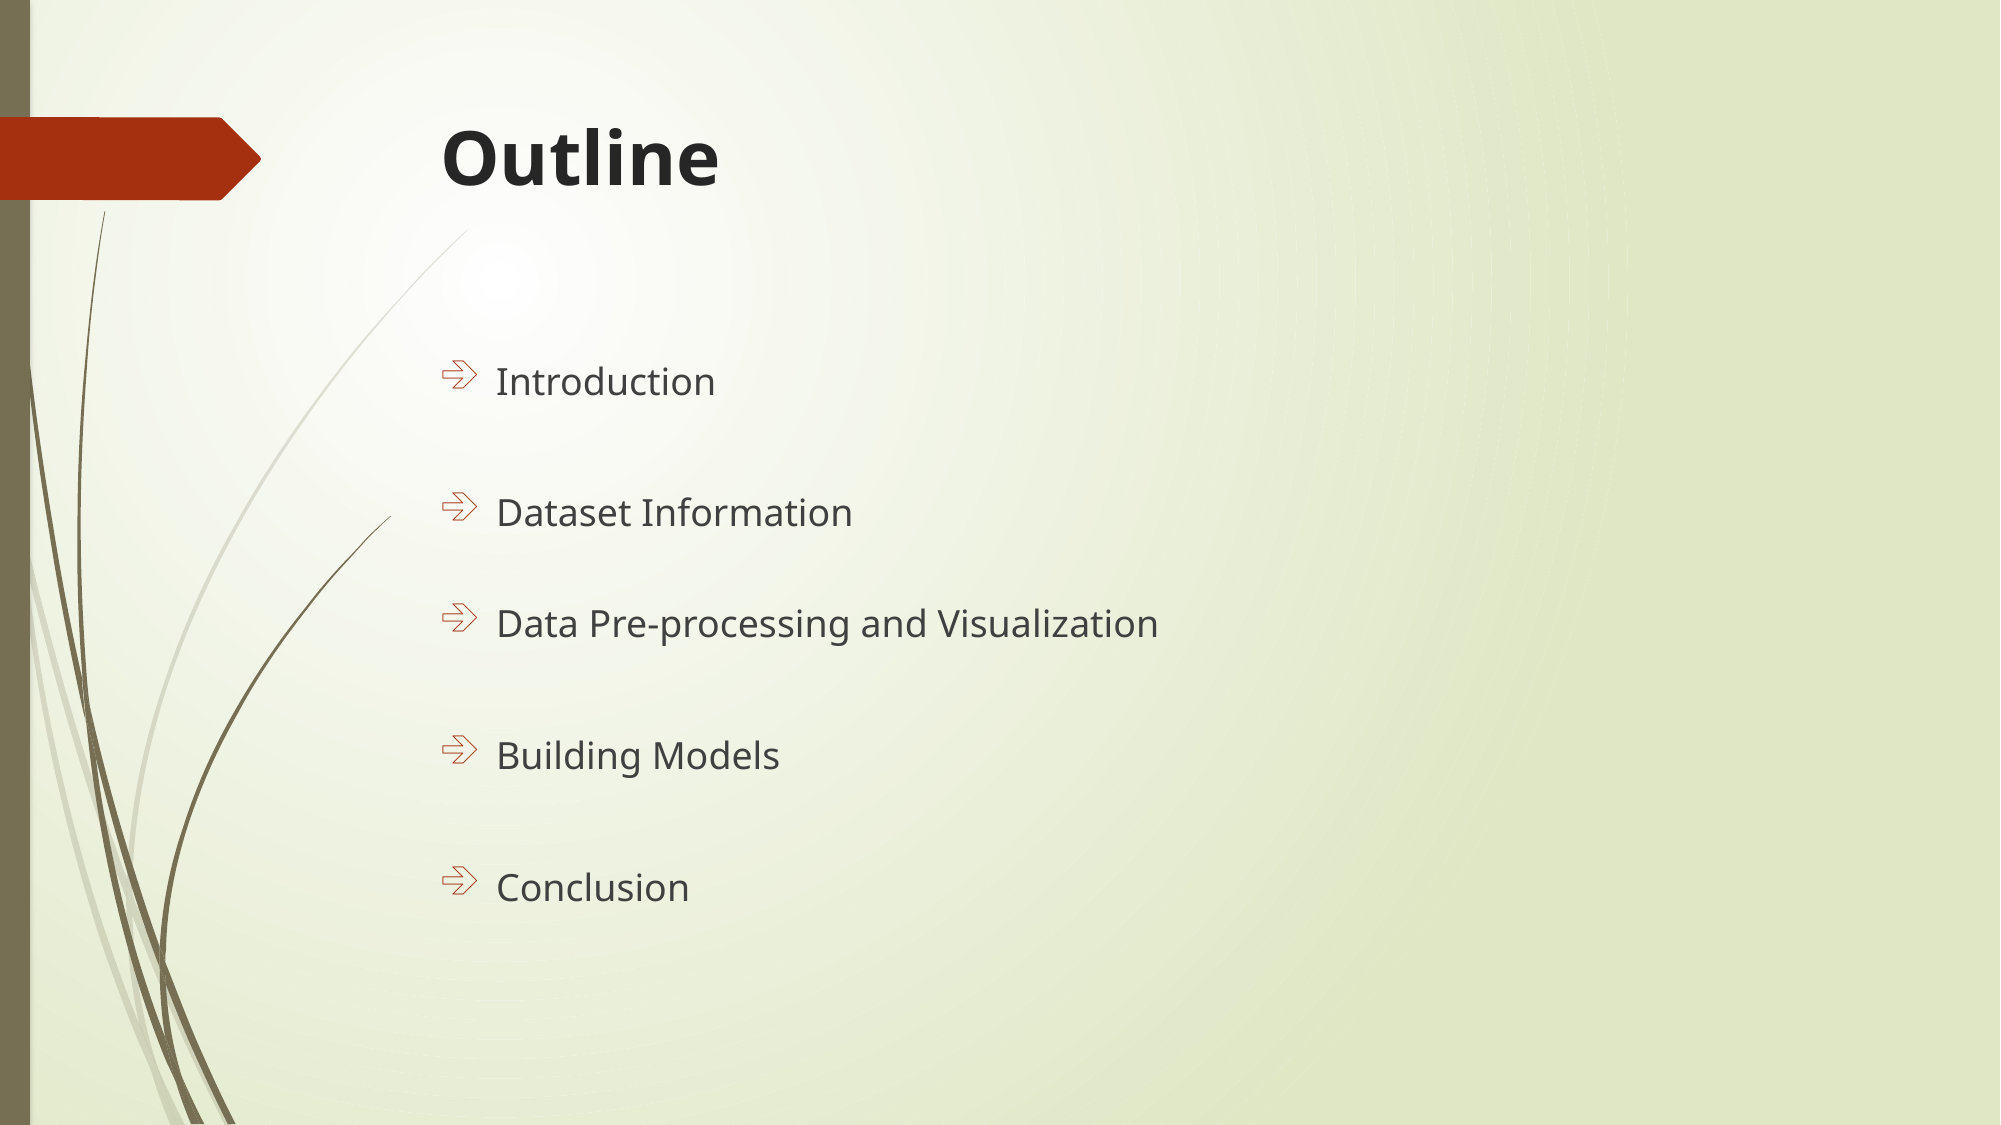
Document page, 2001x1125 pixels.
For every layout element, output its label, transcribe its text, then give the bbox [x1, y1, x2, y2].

title Outline [425, 102, 1888, 313]
list Introduction Dataset Information Data Pre-processing and Visualization Building Models Conclusion [424, 350, 1888, 970]
